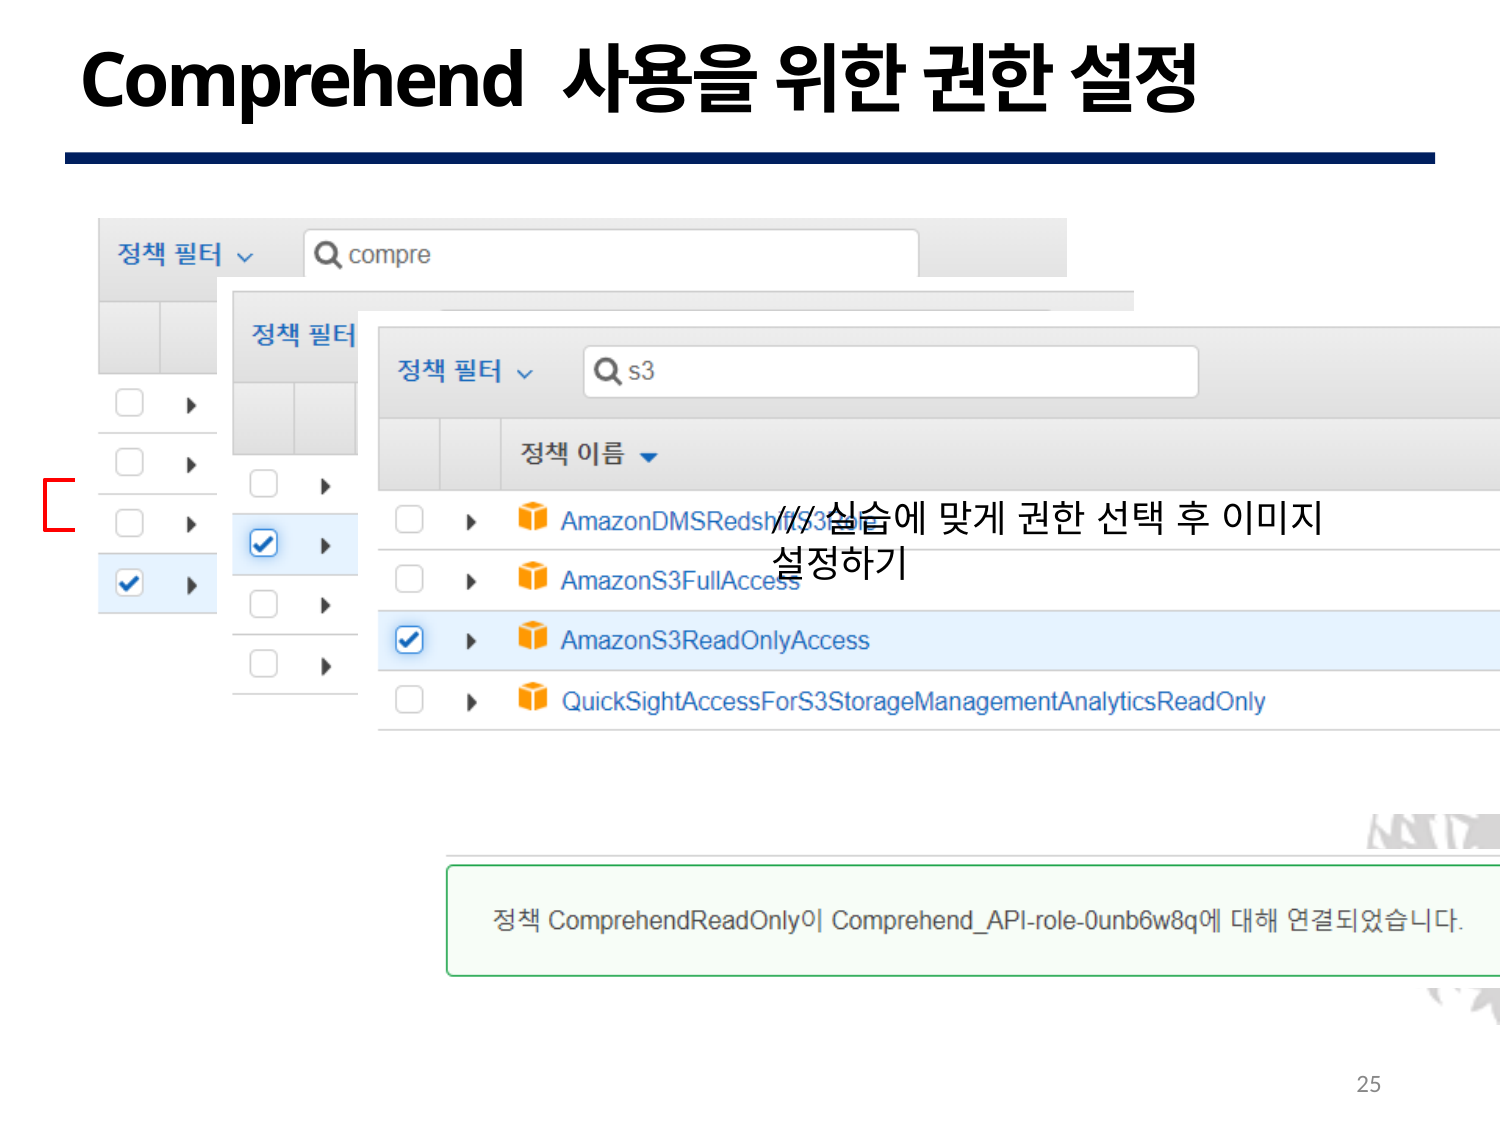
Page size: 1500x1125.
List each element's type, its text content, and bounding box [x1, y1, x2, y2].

text_box [43, 478, 70, 532]
slide_number 25 [1350, 1071, 1389, 1125]
picture [75, 218, 1500, 1025]
text_box Comprehend 사용을 위한 권한 설정 [77, 29, 1450, 122]
